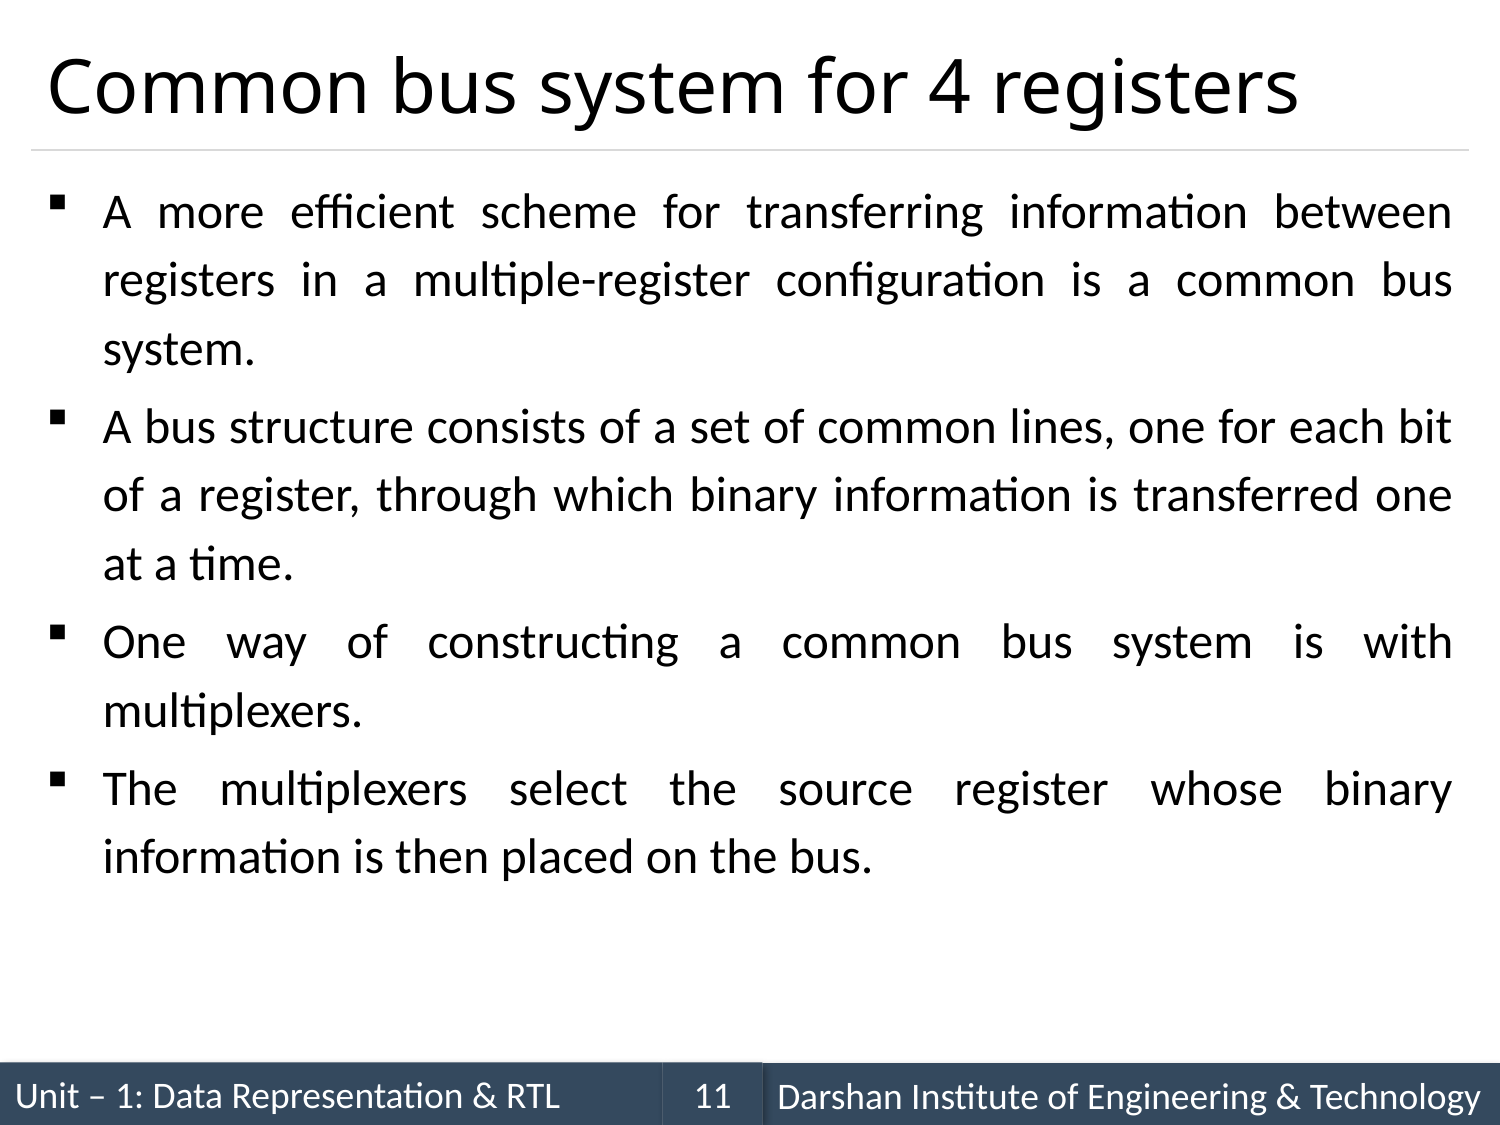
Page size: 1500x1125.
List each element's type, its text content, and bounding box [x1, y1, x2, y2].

title Common bus system for 4 registers [31, 17, 1469, 150]
list A more efficient scheme for transferring information between registers in a multiple-register configuration is a common bus system. A bus structure consists of a set of common lines, one for each bit of a register, through which binary information is transferred one at a time. One way of constructing a common bus system is with multiplexers. The multiplexers select the source register whose binary information is then placed on the bus. [31, 162, 1469, 1063]
